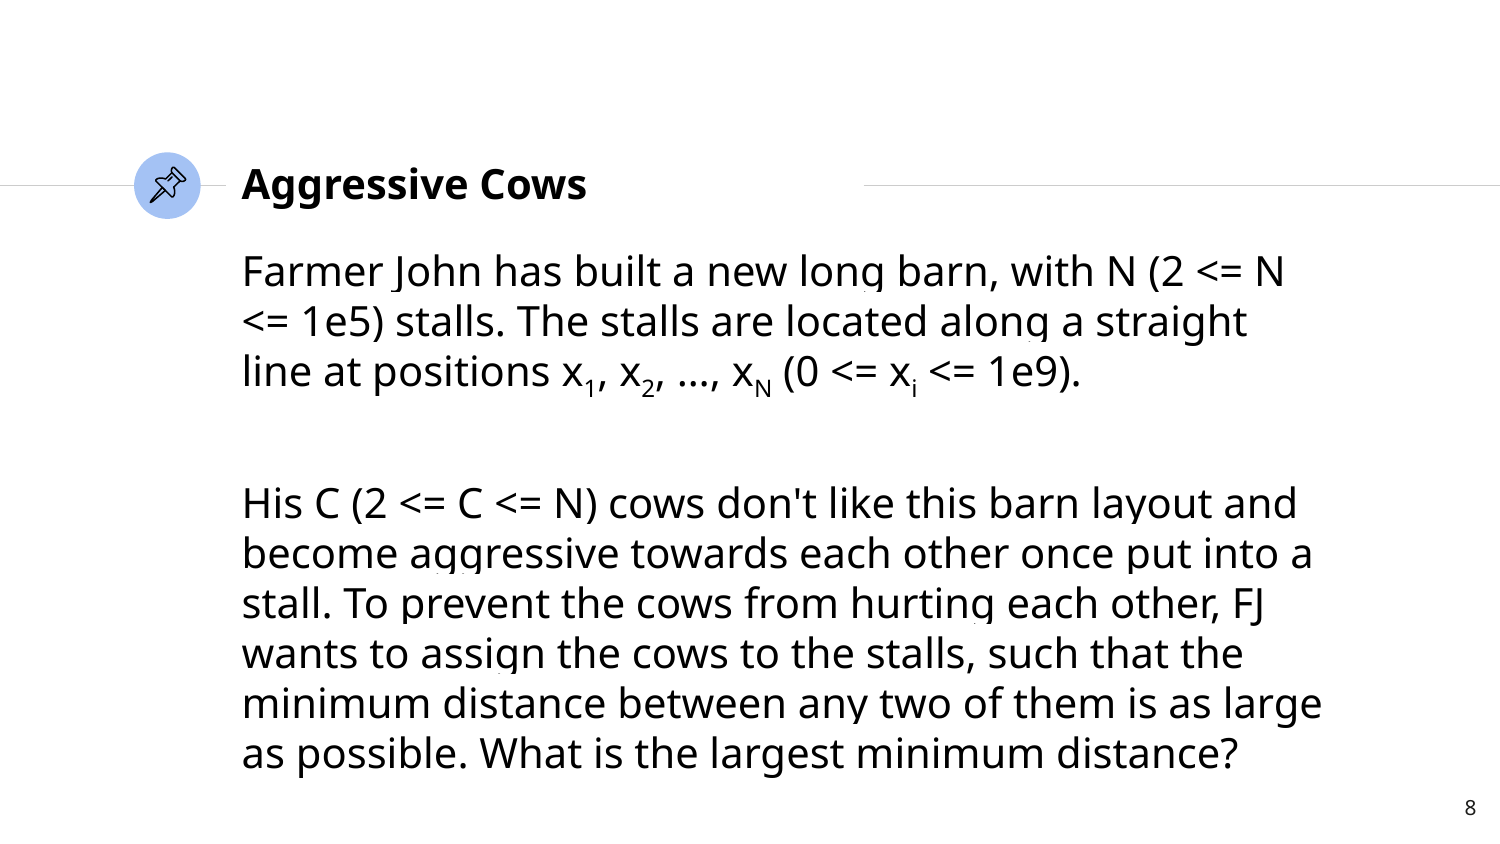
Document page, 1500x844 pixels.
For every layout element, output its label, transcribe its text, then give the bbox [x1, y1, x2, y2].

list Farmer John has built a new long barn, with N (2 <= N <= 1e5) stalls. The stalls are located along a straight line at positions x1, x2, …, xN (0 <= xi <= 1e9). His C (2 <= C <= N) cows don't like this barn layout and become aggressive towards each other once put into a stall. To prevent the cows from hurting each other, FJ wants to assign the cows to the stalls, such that the minimum distance between any two of them is as large as possible. What is the largest minimum distance? [226, 230, 1344, 741]
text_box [150, 166, 186, 203]
slide_number ‹#› [1401, 779, 1492, 844]
title Aggressive Cows [226, 146, 863, 219]
